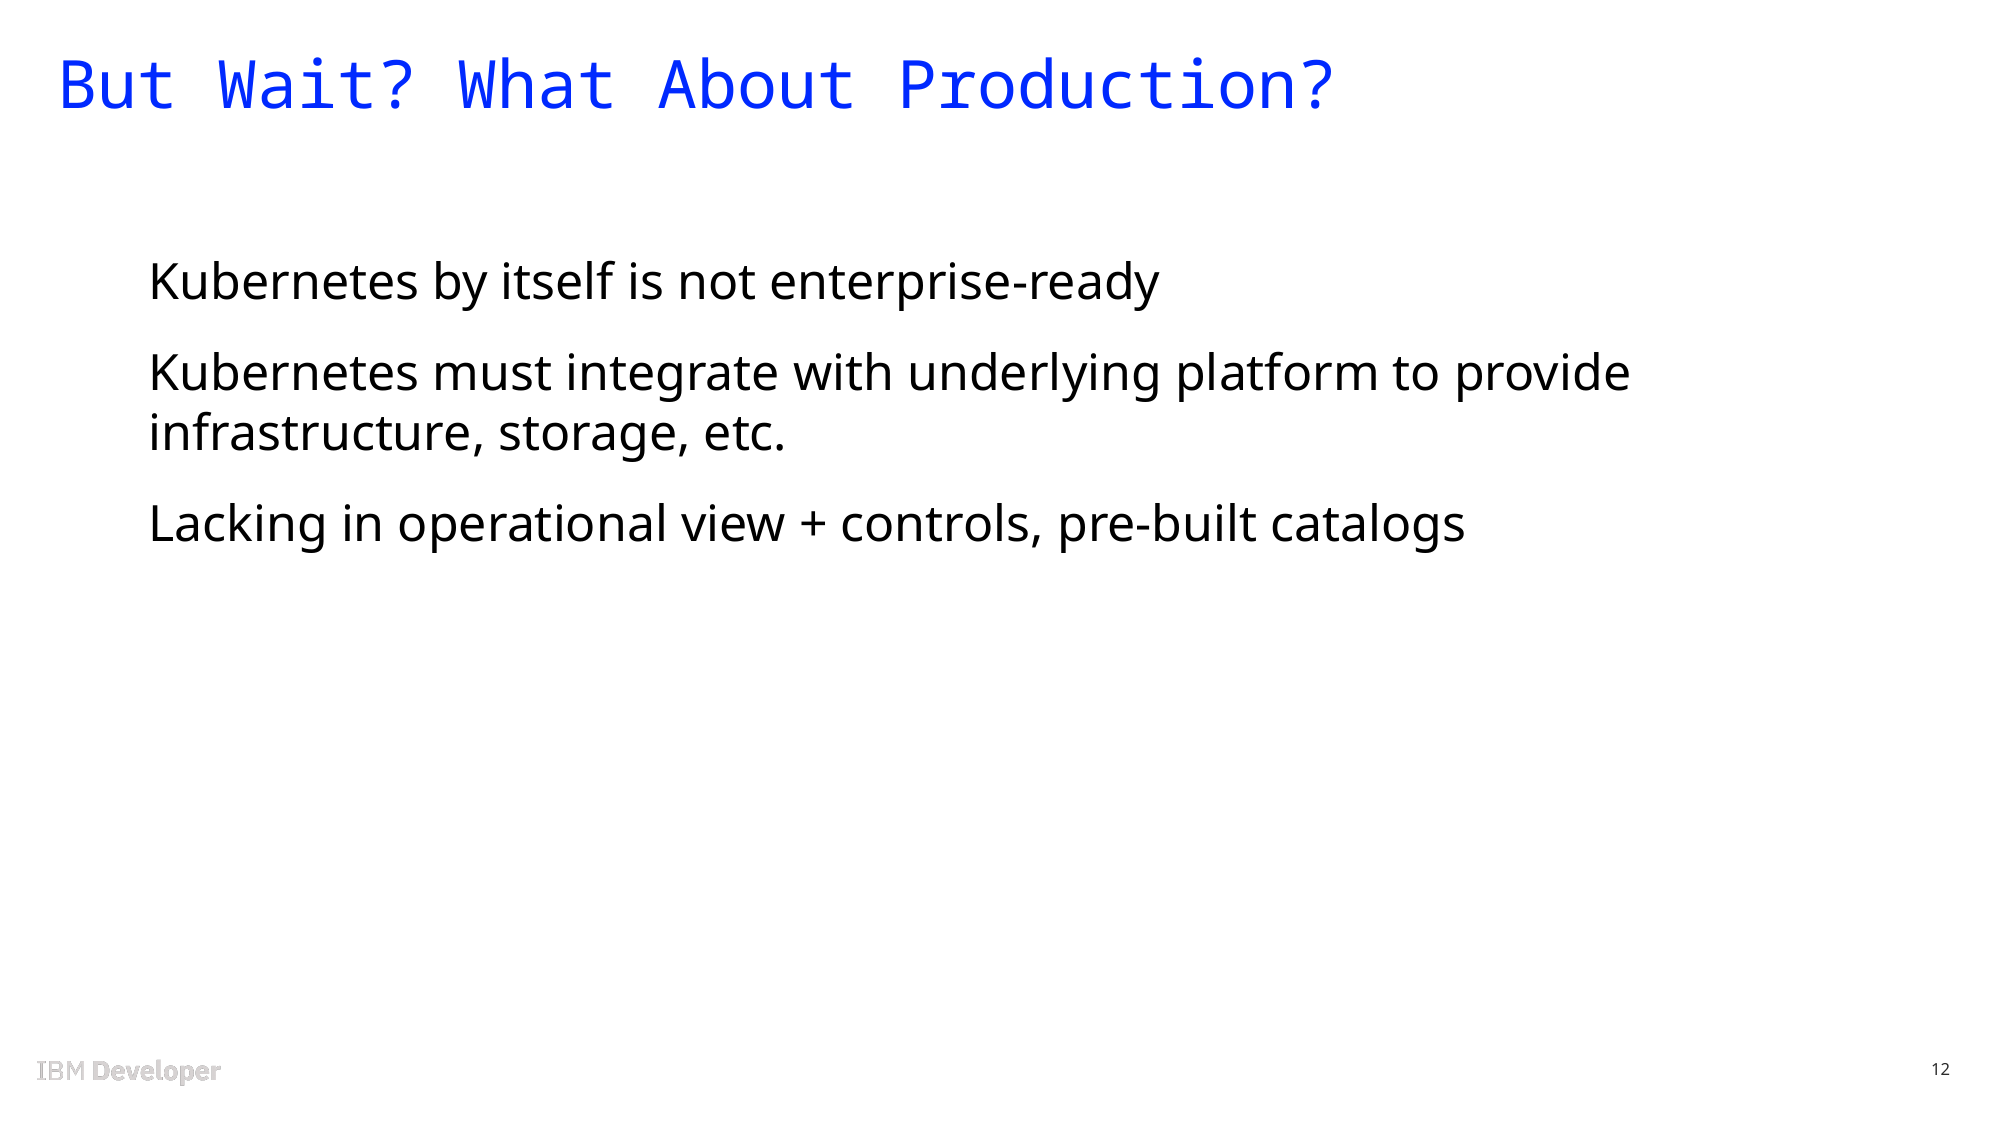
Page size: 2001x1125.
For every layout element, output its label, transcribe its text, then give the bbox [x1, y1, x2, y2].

title But Wait? What About Production? [50, 43, 1488, 152]
slide_number 12 [1927, 1060, 1950, 1082]
list Kubernetes by itself is not enterprise-ready Kubernetes must integrate with underlying platform to provide infrastructure, storage, etc. Lacking in operational view + controls, pre-built catalogs [148, 249, 1958, 1047]
